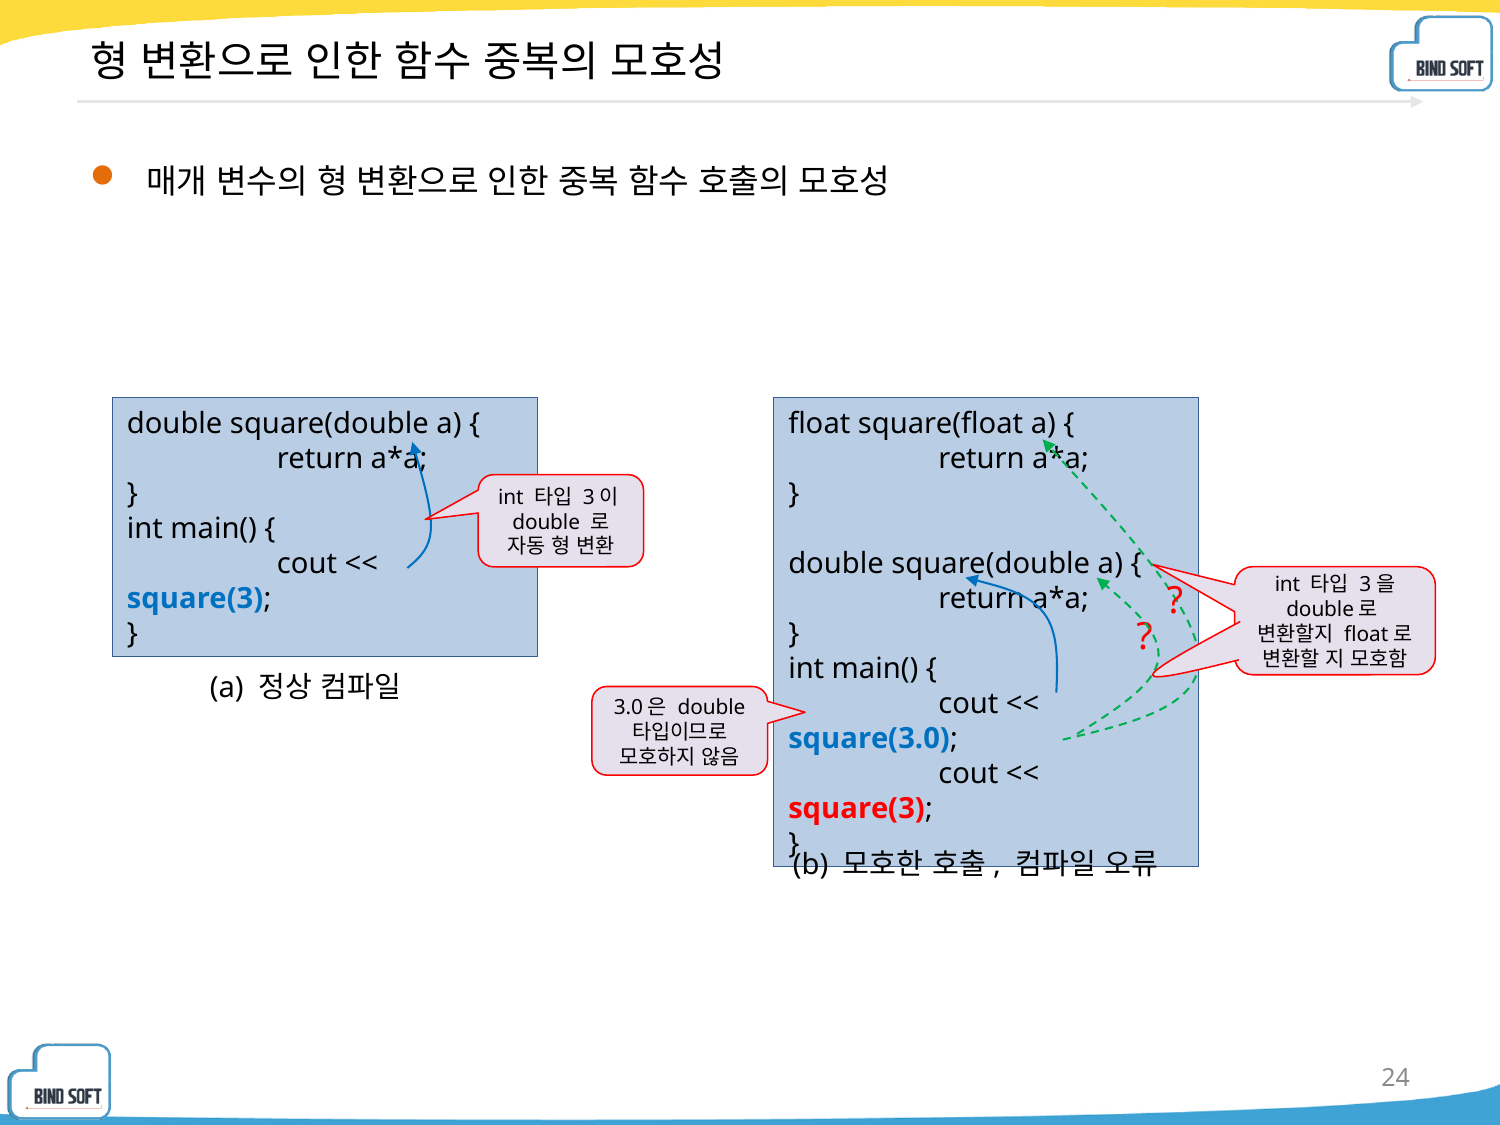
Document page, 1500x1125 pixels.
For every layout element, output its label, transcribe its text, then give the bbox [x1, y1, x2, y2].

text_box float square(float a) { return a*a; } double square(double a) { return a*a; } int main() { cout << square(3.0); cout << square(3); } [773, 397, 1199, 867]
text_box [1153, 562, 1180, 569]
text_box int 타입 3을 double로 변환할지 float로 변환할 지 모호함 [1198, 564, 1438, 677]
list 매개 변수의 형 변환으로 인한 중복 함수 호출의 모호성 [75, 152, 1425, 1055]
text_box (a) 정상 컴파일 [195, 661, 417, 711]
text_box (b) 모호한 호출, 컴파일 오류 [778, 838, 1174, 888]
text_box double square(double a) { return a*a; } int main() { cout << square(3); } [112, 397, 538, 657]
text_box [1075, 577, 1161, 736]
text_box [406, 441, 434, 570]
text_box [1150, 619, 1242, 679]
slide_number 24 [1074, 1055, 1425, 1103]
text_box ? [1130, 604, 1168, 665]
title 형 변환으로 인한 함수 중복의 모호성 [75, 11, 1425, 108]
picture [0, 1003, 1500, 1125]
text_box int 타입 3이double 로 자동 형 변환 [423, 472, 646, 569]
text_box [965, 574, 1060, 693]
text_box ? [1152, 569, 1198, 629]
picture [0, 0, 1500, 96]
text_box 3.0은 double 타입이므로 모호하지 않음 [589, 684, 808, 778]
text_box [1042, 439, 1200, 742]
